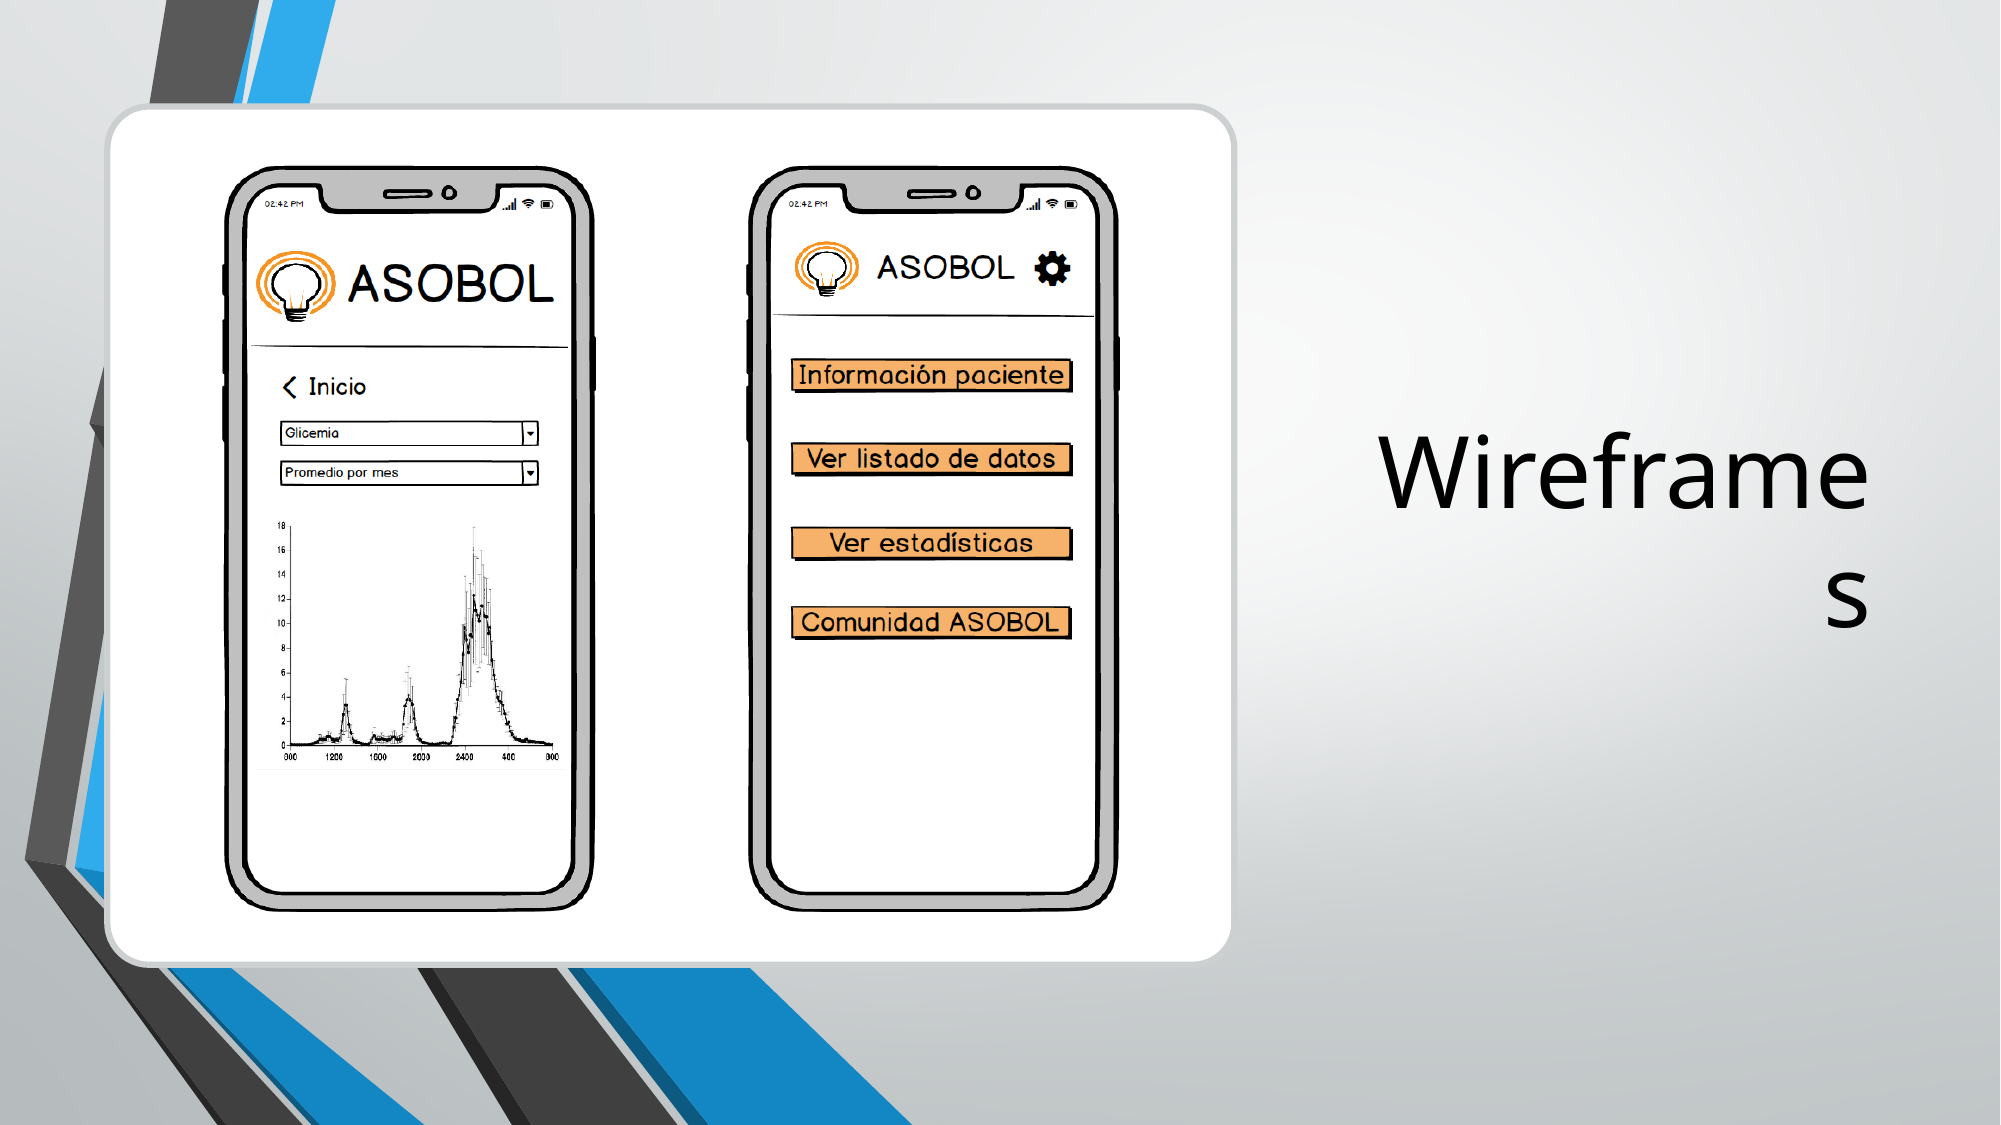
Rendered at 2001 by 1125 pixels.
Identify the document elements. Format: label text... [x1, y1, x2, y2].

picture [221, 165, 596, 912]
title Wireframes [1317, 105, 1887, 656]
picture [746, 165, 1120, 912]
text_box [913, 105, 1236, 967]
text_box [89, 0, 913, 1125]
